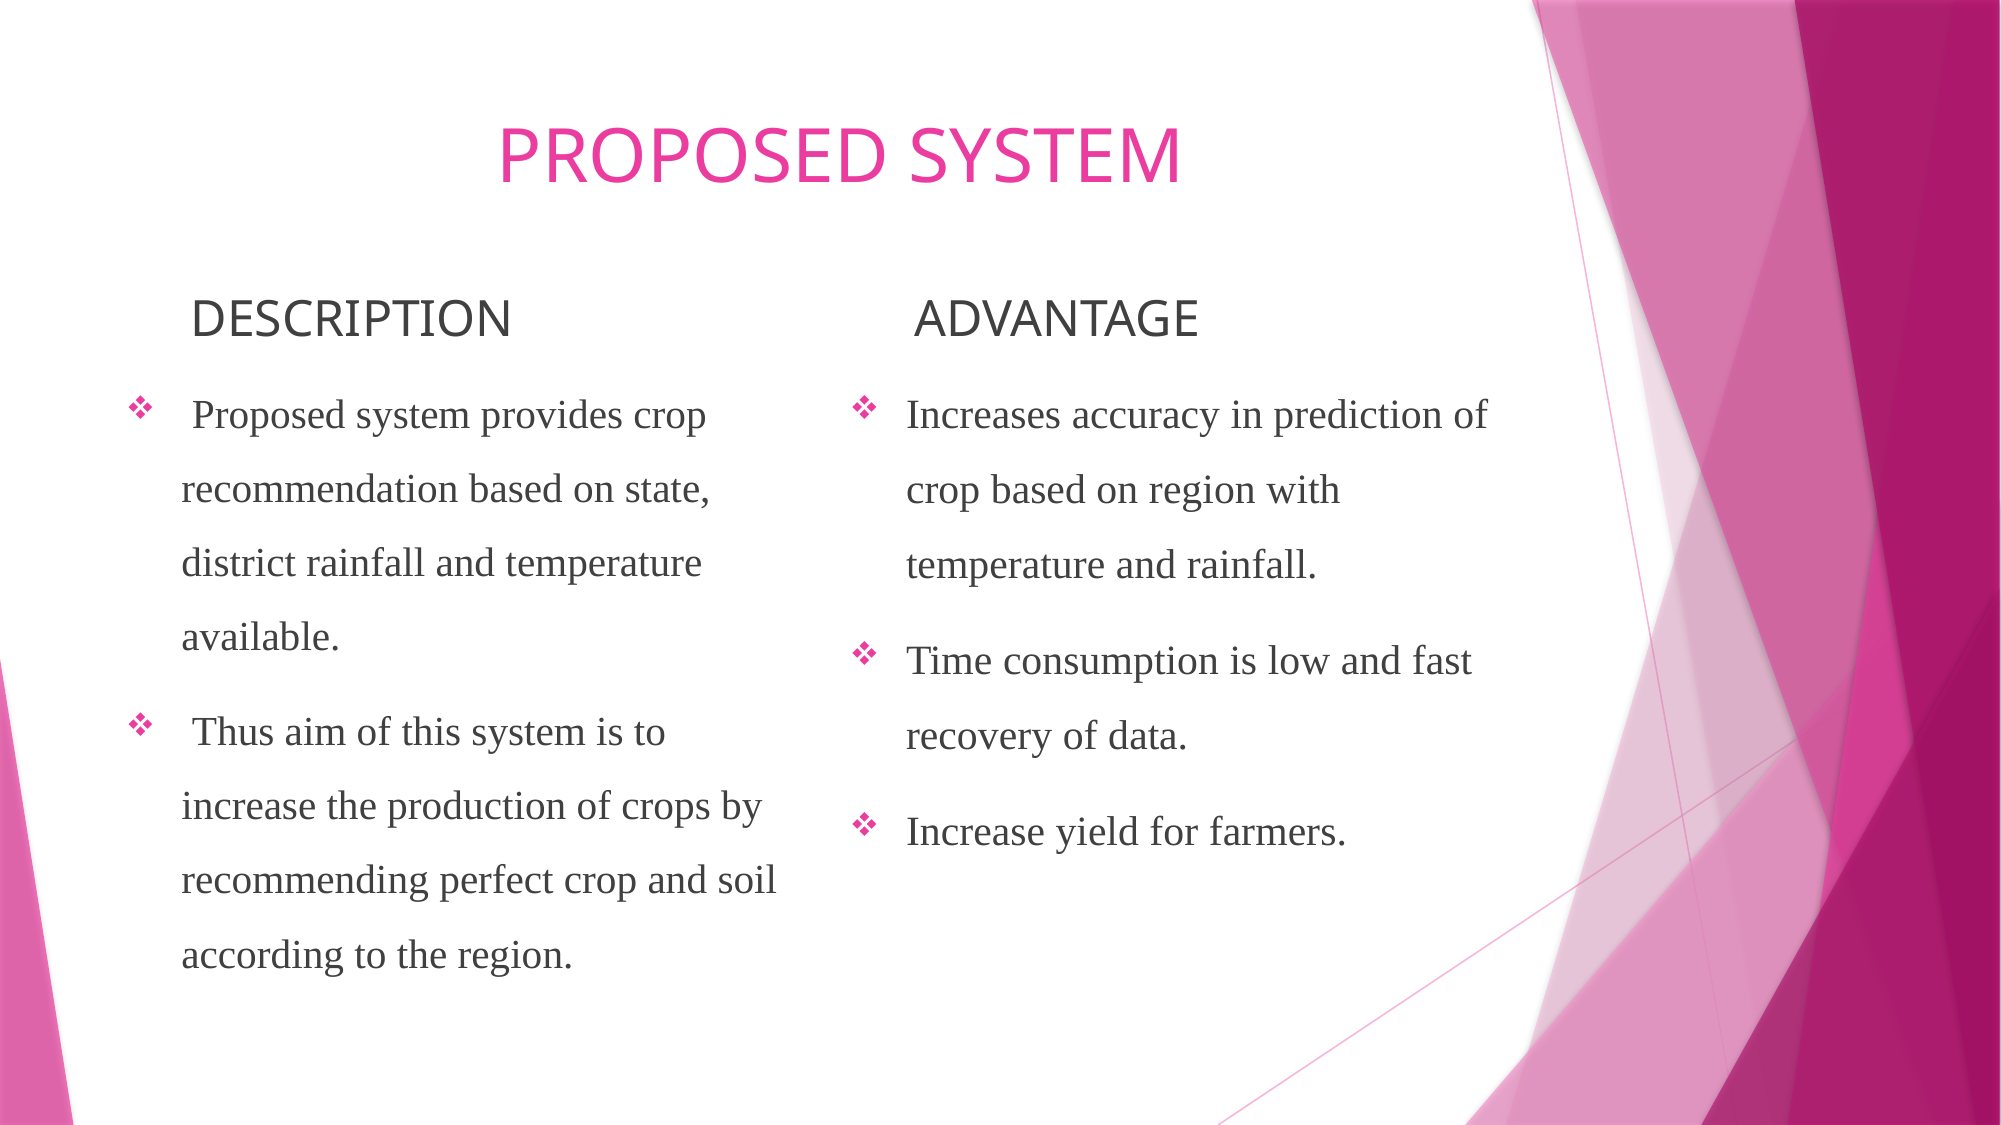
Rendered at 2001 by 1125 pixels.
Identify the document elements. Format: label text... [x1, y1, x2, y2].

list DESCRIPTION [110, 261, 798, 354]
title PROPOSED SYSTEM [111, 99, 1522, 223]
list Increases accuracy in prediction of crop based on region with temperature and rainfall. Time consumption is low and fast recovery of data. Increase yield for farmers. [834, 354, 1522, 992]
list Proposed system provides crop recommendation based on state, district rainfall and temperature available. Thus aim of this system is to increase the production of crops by recommending perfect crop and soil according to the region. [110, 354, 798, 992]
list ADVANTAGE [834, 261, 1522, 354]
